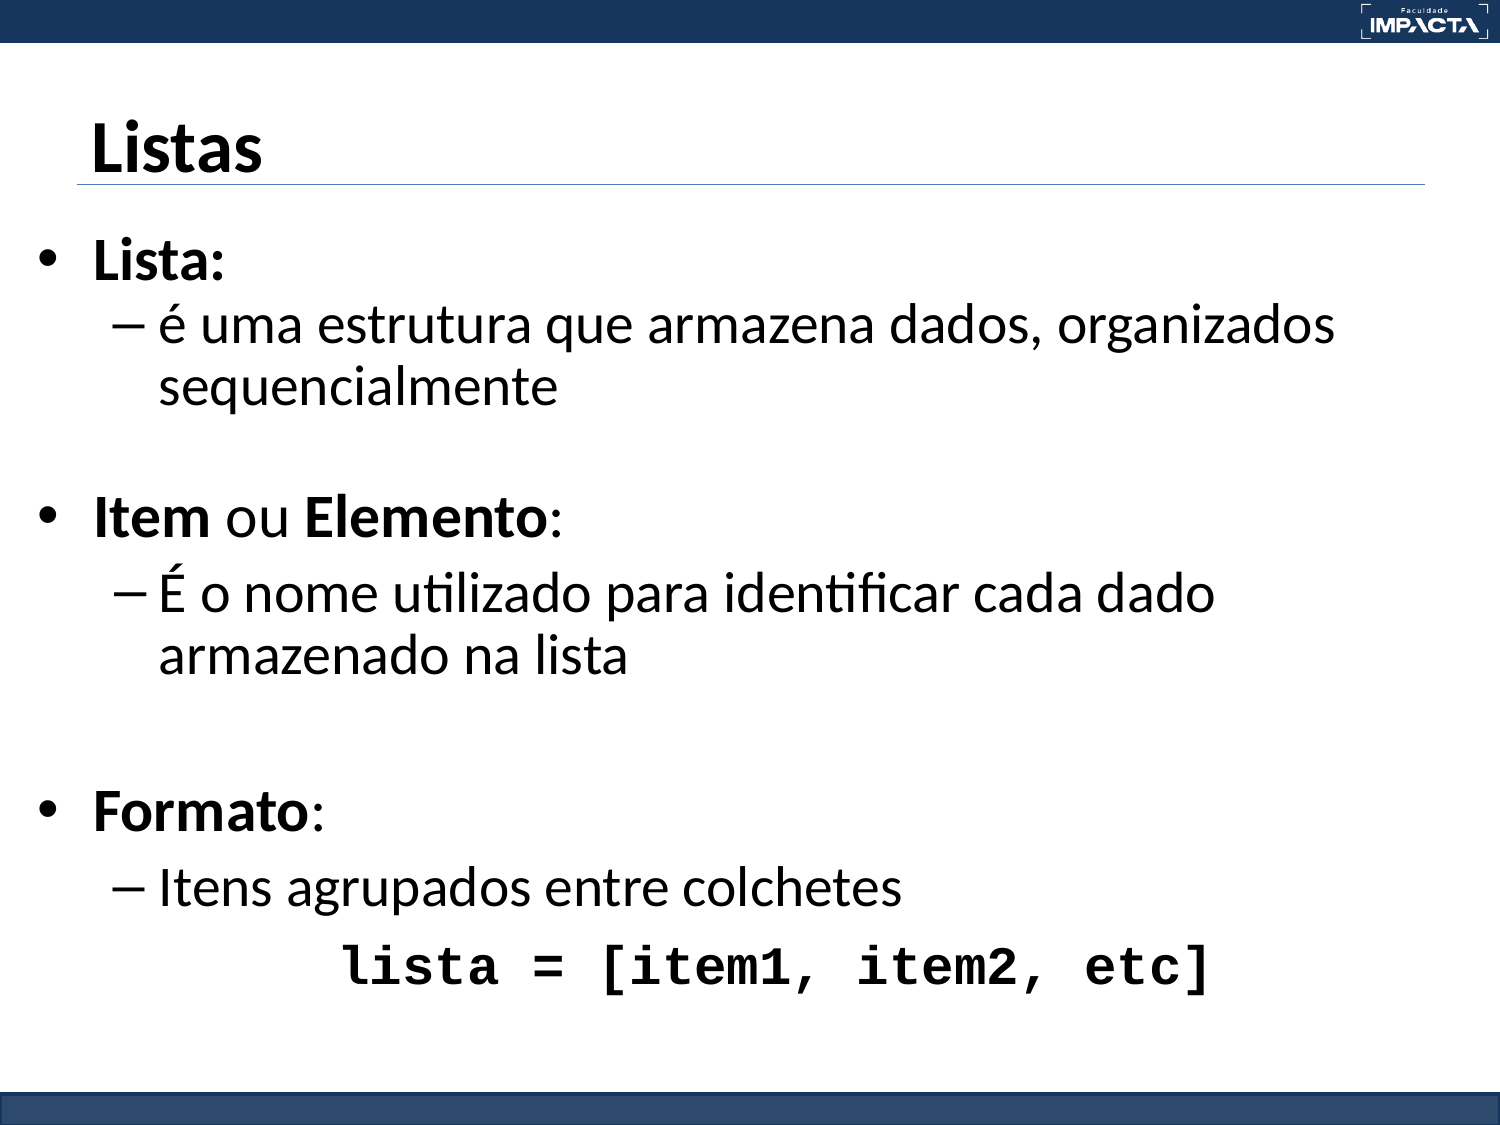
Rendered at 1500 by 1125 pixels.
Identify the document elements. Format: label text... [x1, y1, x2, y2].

picture [1354, 0, 1495, 43]
title Listas [76, 89, 1426, 197]
list Lista: é uma estrutura que armazena dados, organizados sequencialmente Item ou Elemento: É o nome utilizado para identificar cada dado armazenado na lista Formato: Itens agrupados entre colchetes lista = [item1, item2, etc] [22, 219, 1482, 1022]
